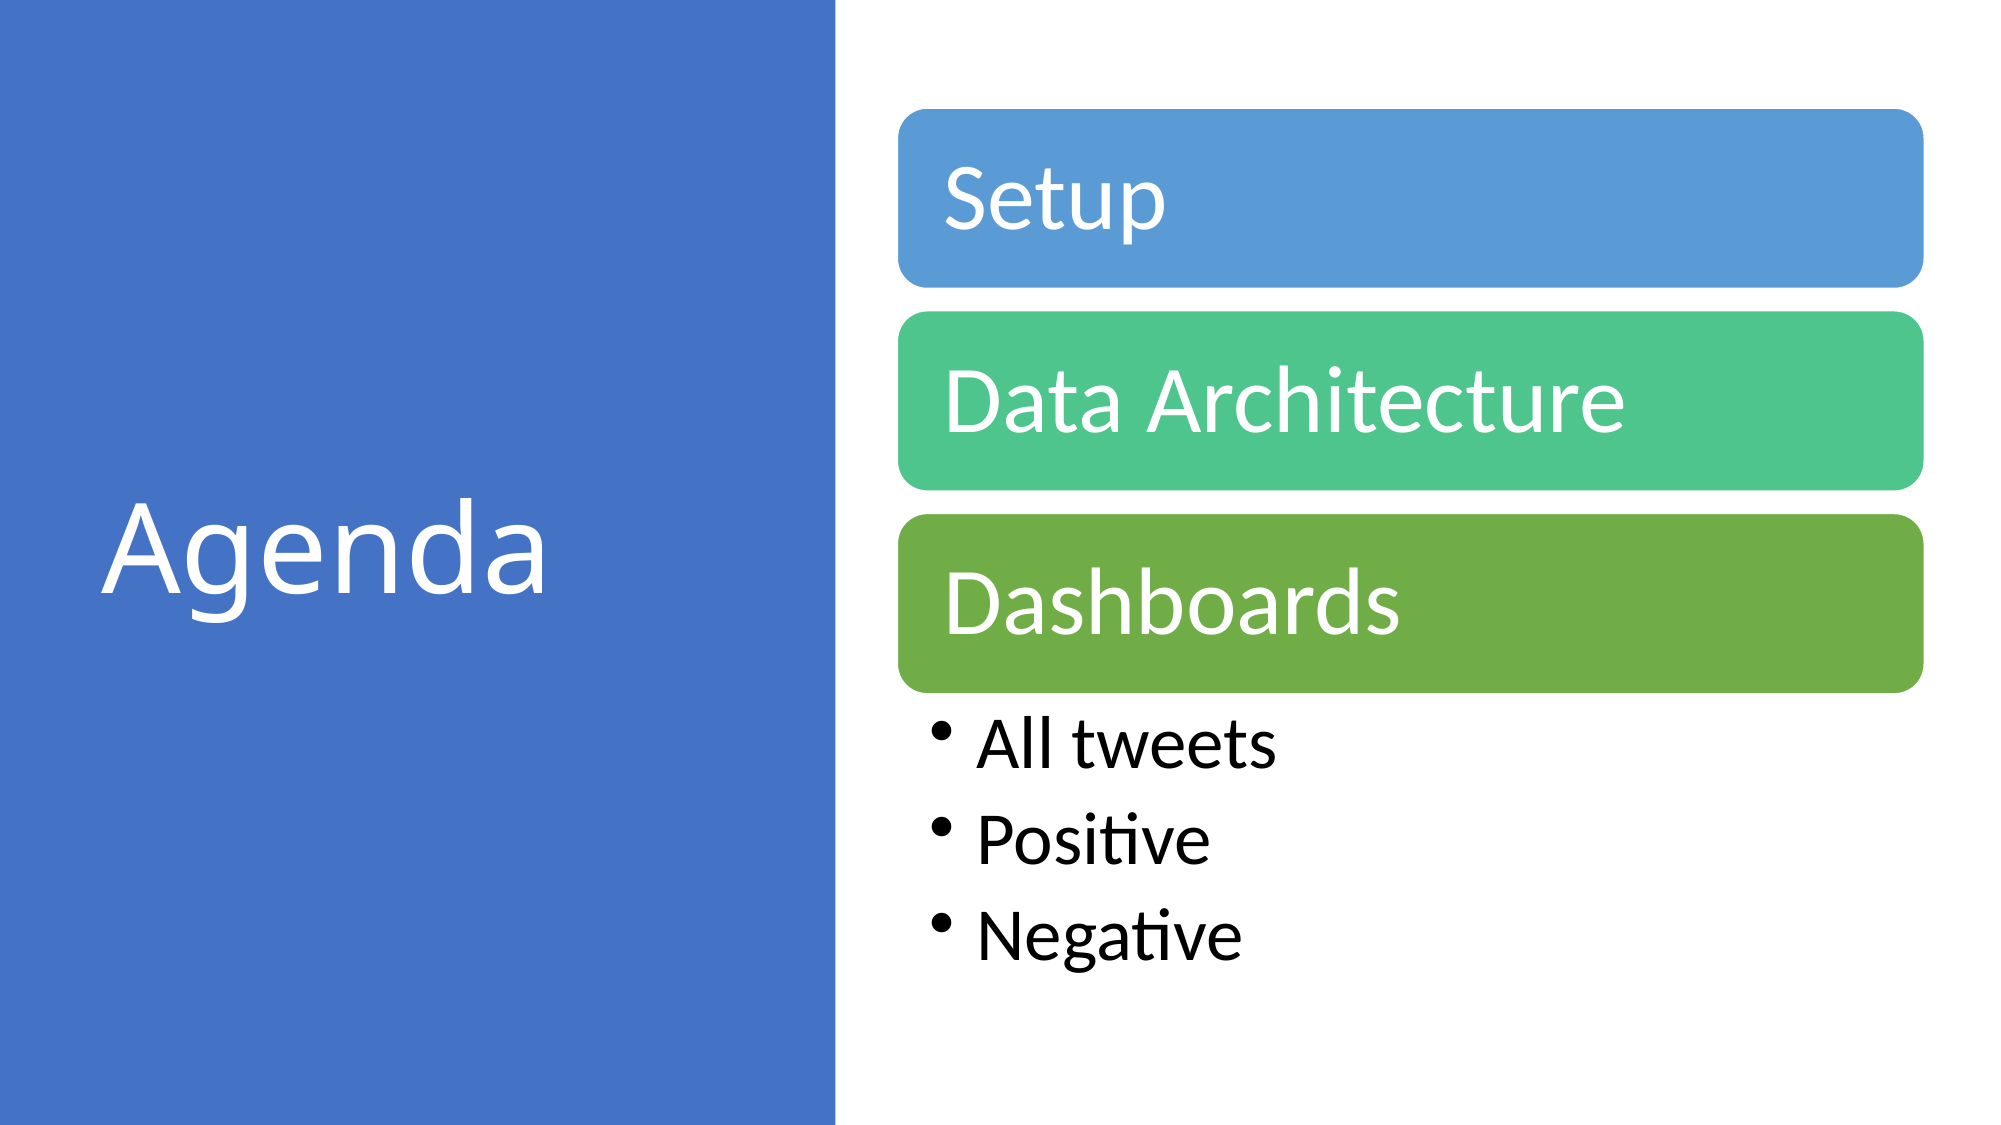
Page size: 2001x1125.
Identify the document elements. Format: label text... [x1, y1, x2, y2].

title Agenda [86, 101, 711, 1005]
text_box [0, 0, 836, 1125]
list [897, 101, 1925, 1005]
